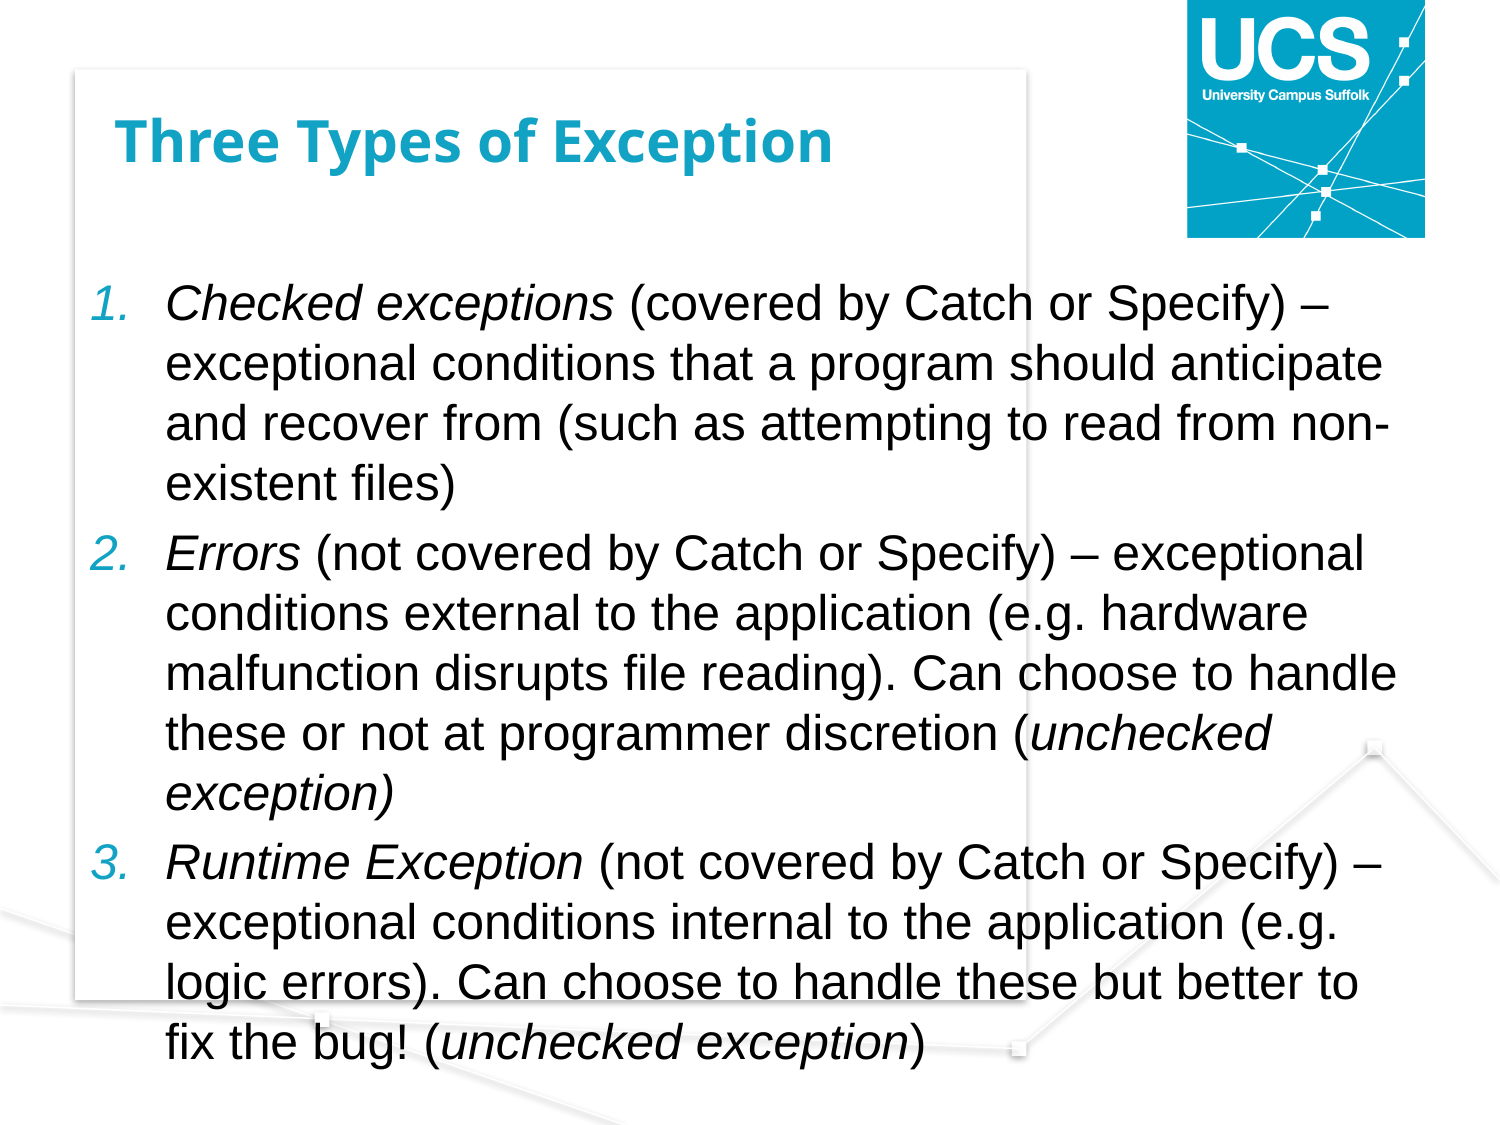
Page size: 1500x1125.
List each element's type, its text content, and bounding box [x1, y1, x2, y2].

title Three Types of Exception [99, 44, 1012, 233]
list Checked exceptions (covered by Catch or Specify) – exceptional conditions that a program should anticipate and recover from (such as attempting to read from non-existent files) Errors (not covered by Catch or Specify) – exceptional conditions external to the application (e.g. hardware malfunction disrupts file reading). Can choose to handle these or not at programmer discretion (unchecked exception) Runtime Exception (not covered by Catch or Specify) – exceptional conditions internal to the application (e.g. logic errors). Can choose to handle these but better to fix the bug! (unchecked exception) [74, 262, 1421, 1006]
picture [1187, 0, 1425, 238]
